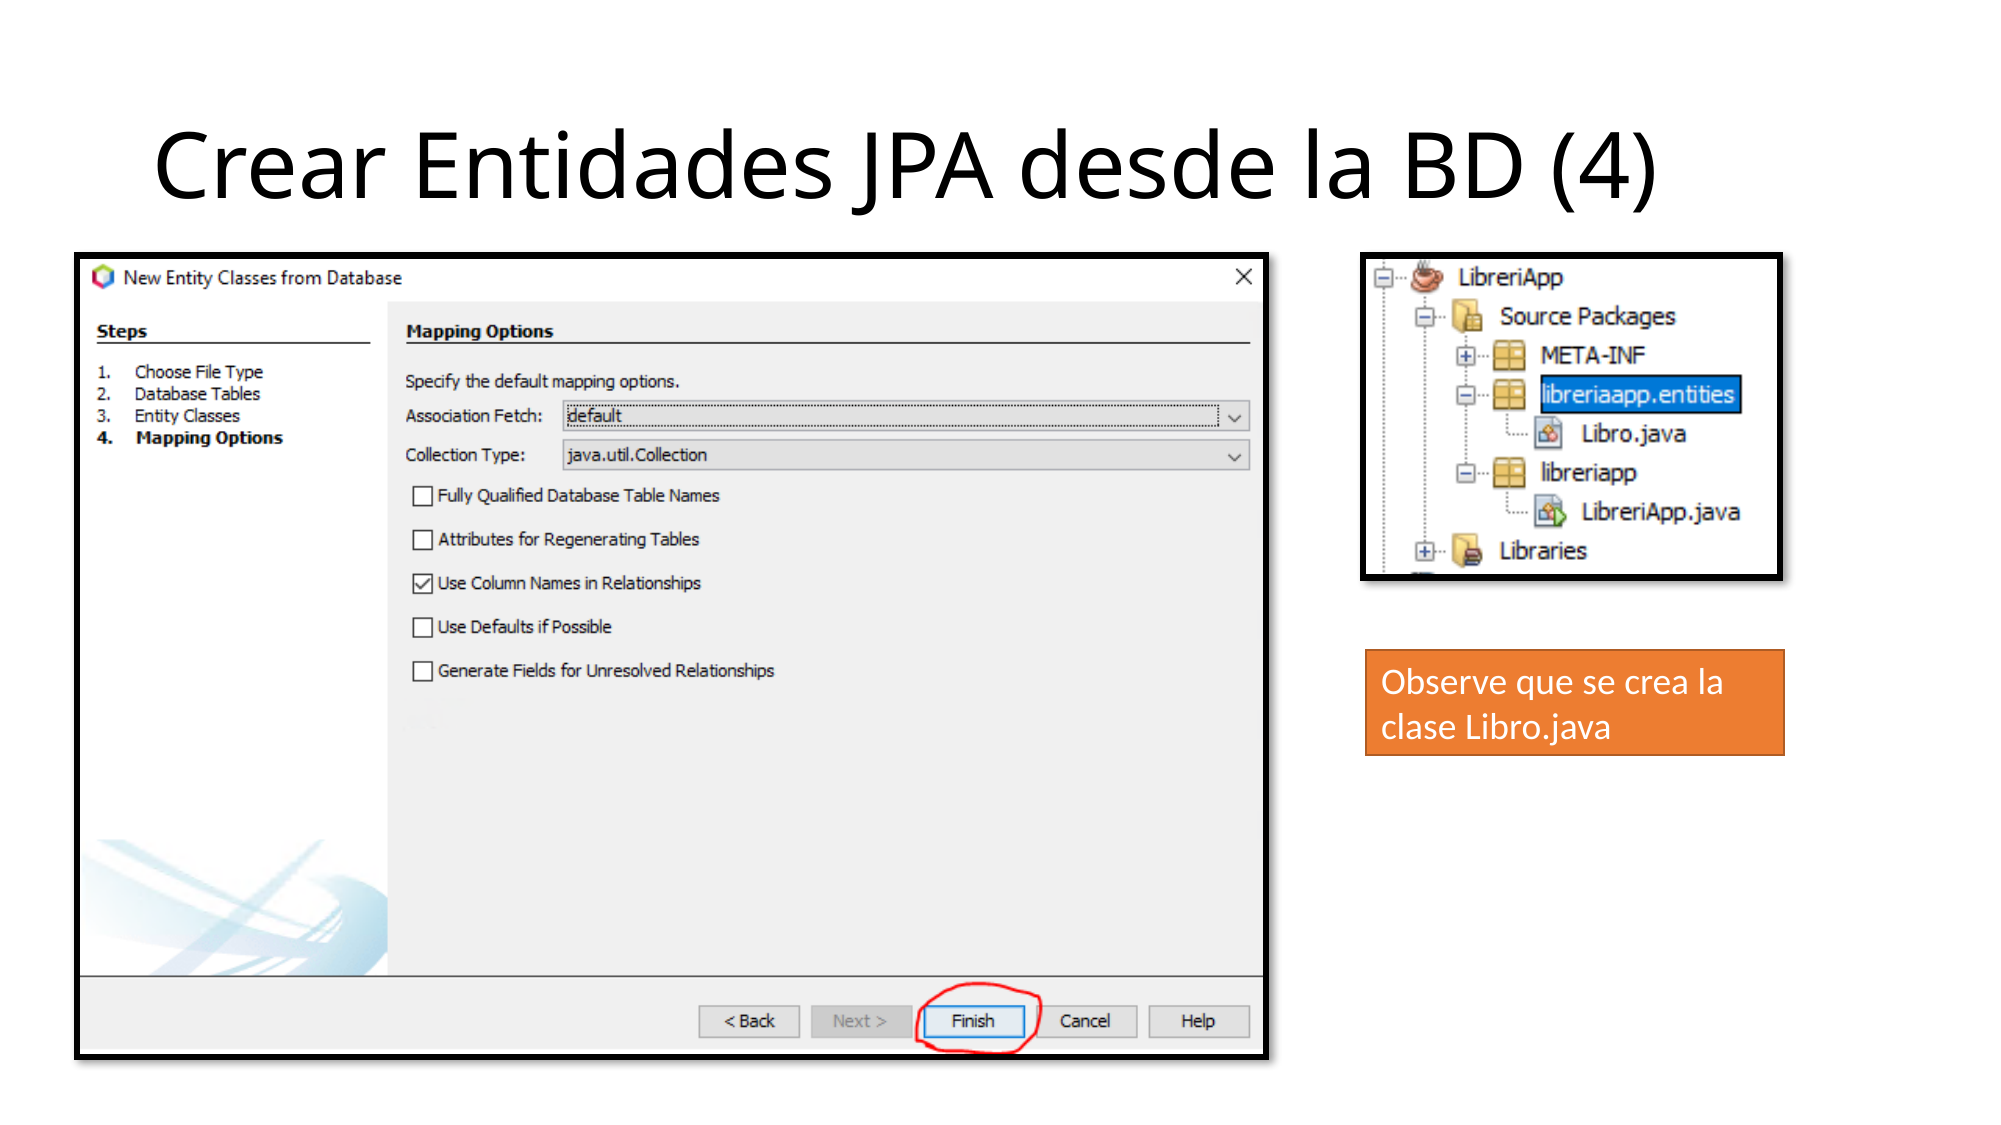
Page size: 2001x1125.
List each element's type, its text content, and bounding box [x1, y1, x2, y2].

picture [1366, 258, 1777, 575]
text_box Observe que se crea la clase Libro.java [1365, 649, 1785, 756]
picture [79, 258, 1263, 1054]
title Crear Entidades JPA desde la BD (4) [137, 59, 1863, 278]
